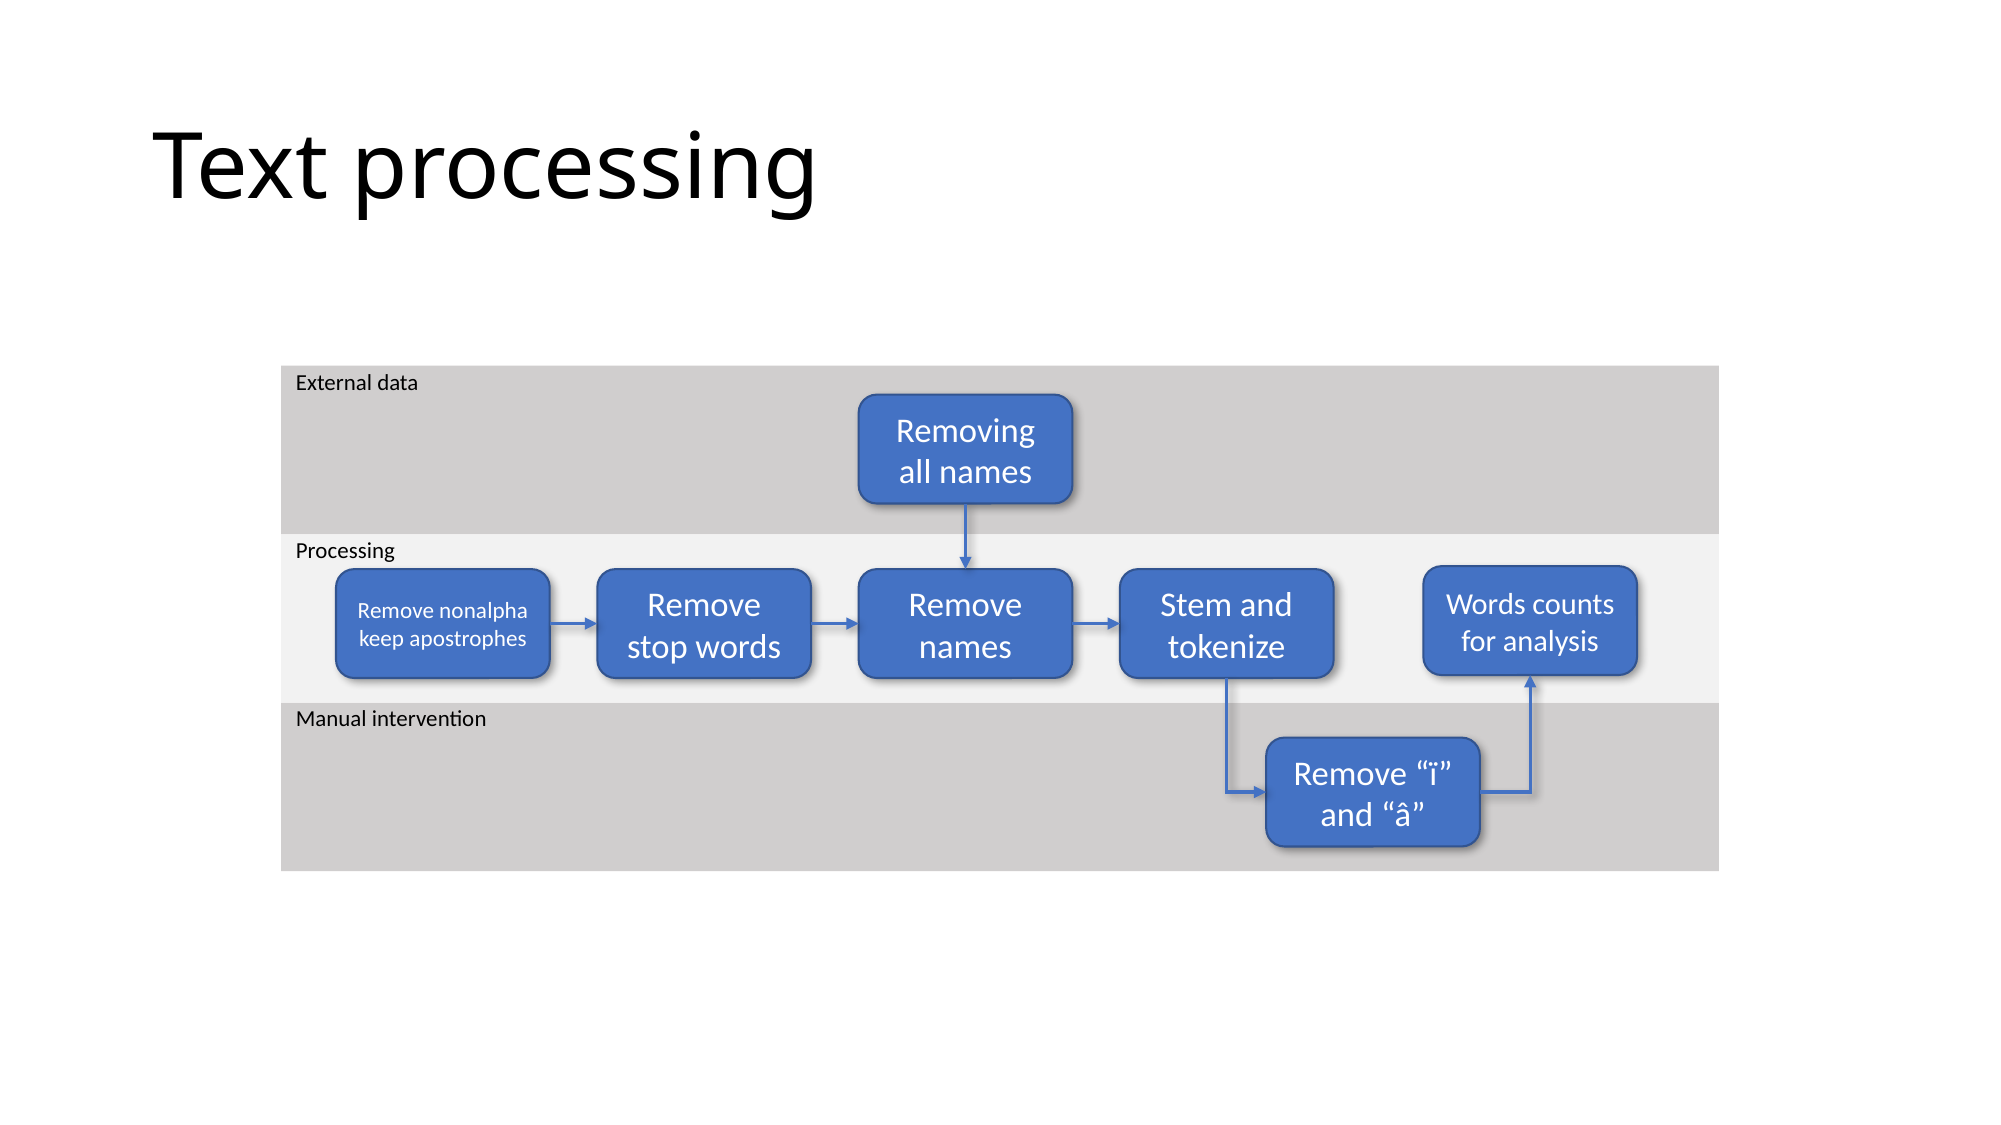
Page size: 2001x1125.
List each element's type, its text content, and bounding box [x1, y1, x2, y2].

text_box Remove nonalpha keep apostrophes [334, 571, 551, 680]
text_box [280, 535, 1224, 702]
text_box Removing all names [857, 393, 1074, 505]
text_box External data [281, 360, 487, 403]
text_box Remove stop words [596, 568, 813, 680]
text_box [977, 535, 1720, 702]
text_box Words counts for analysis [1422, 565, 1639, 677]
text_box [1189, 715, 1304, 755]
text_box [280, 365, 1720, 535]
text_box Remove “ï” and “â” [1265, 736, 1481, 848]
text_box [1479, 675, 1531, 793]
text_box Remove names [857, 568, 1074, 680]
text_box Processing [281, 528, 544, 571]
title Text processing [137, 59, 1863, 278]
text_box [280, 702, 1720, 872]
text_box Stem and tokenize [1118, 568, 1335, 680]
text_box Manual intervention [281, 696, 544, 739]
